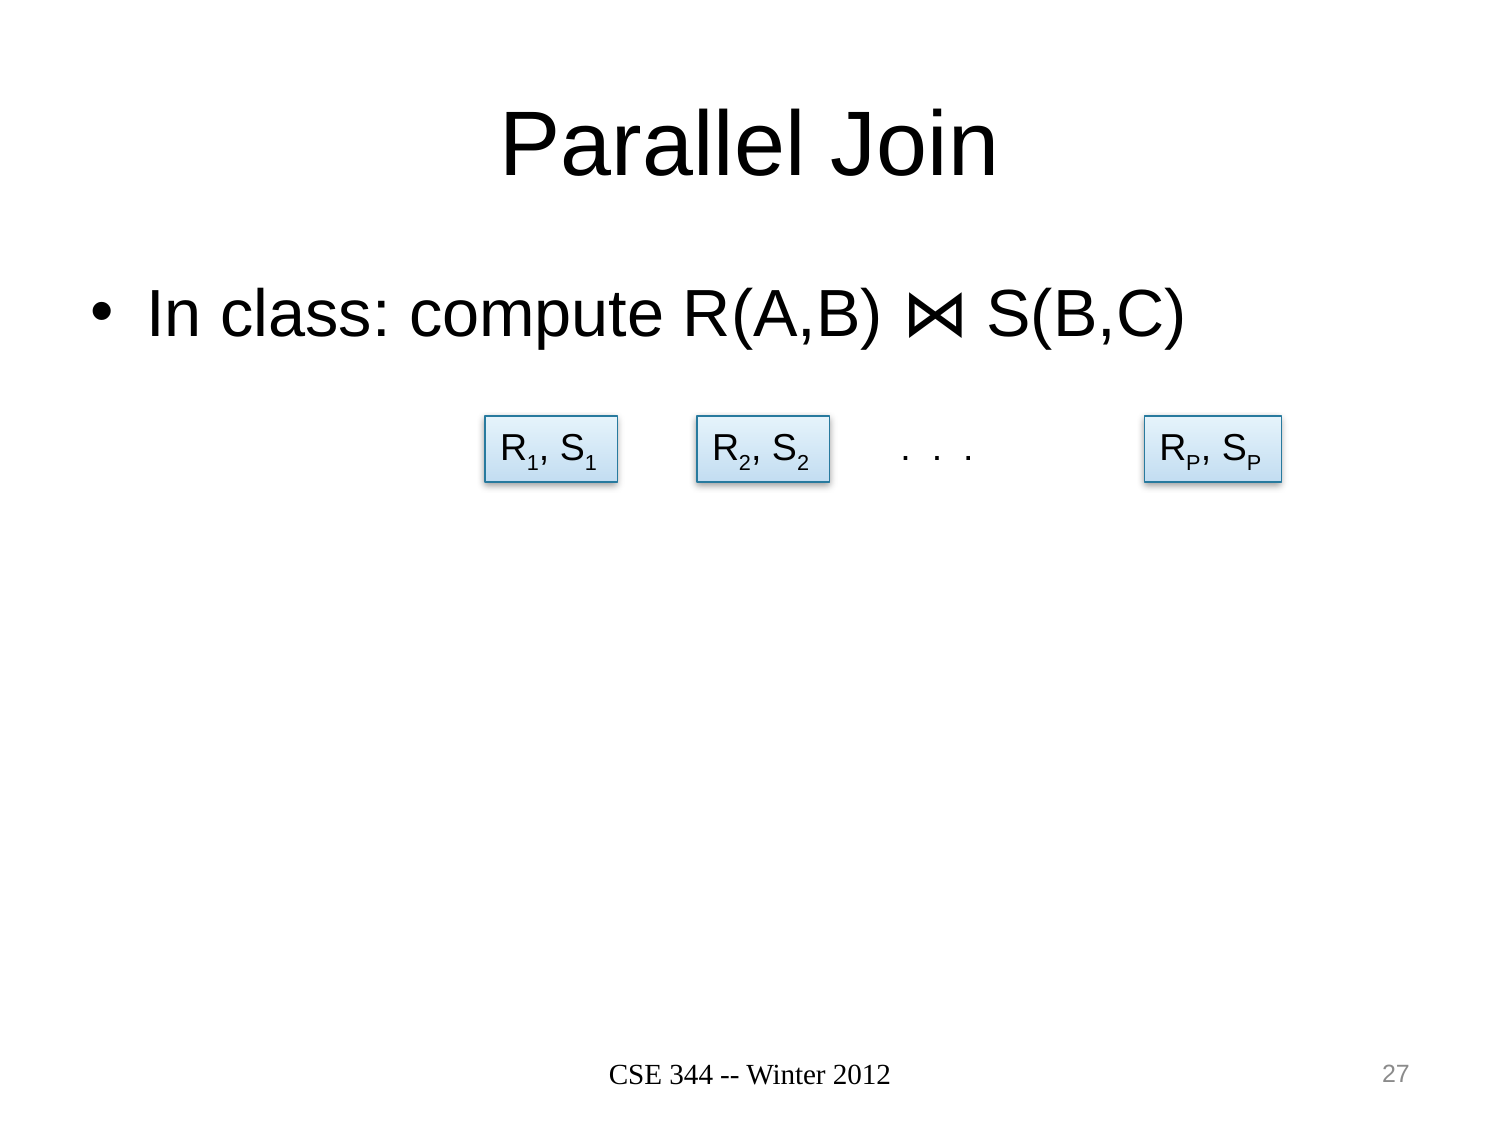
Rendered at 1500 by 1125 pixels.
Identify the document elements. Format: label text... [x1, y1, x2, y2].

title Parallel Join [75, 45, 1425, 233]
text_box R2, S2 [696, 415, 830, 483]
list In class: compute R(A,B) ⋈ S(B,C) [75, 262, 1425, 1005]
text_box RP, SP [1144, 415, 1282, 483]
footer CSE 344 -- Winter 2012 [512, 1042, 988, 1103]
slide_number 27 [1074, 1042, 1425, 1103]
text_box . . . [885, 416, 989, 476]
text_box R1, S1 [484, 415, 618, 483]
